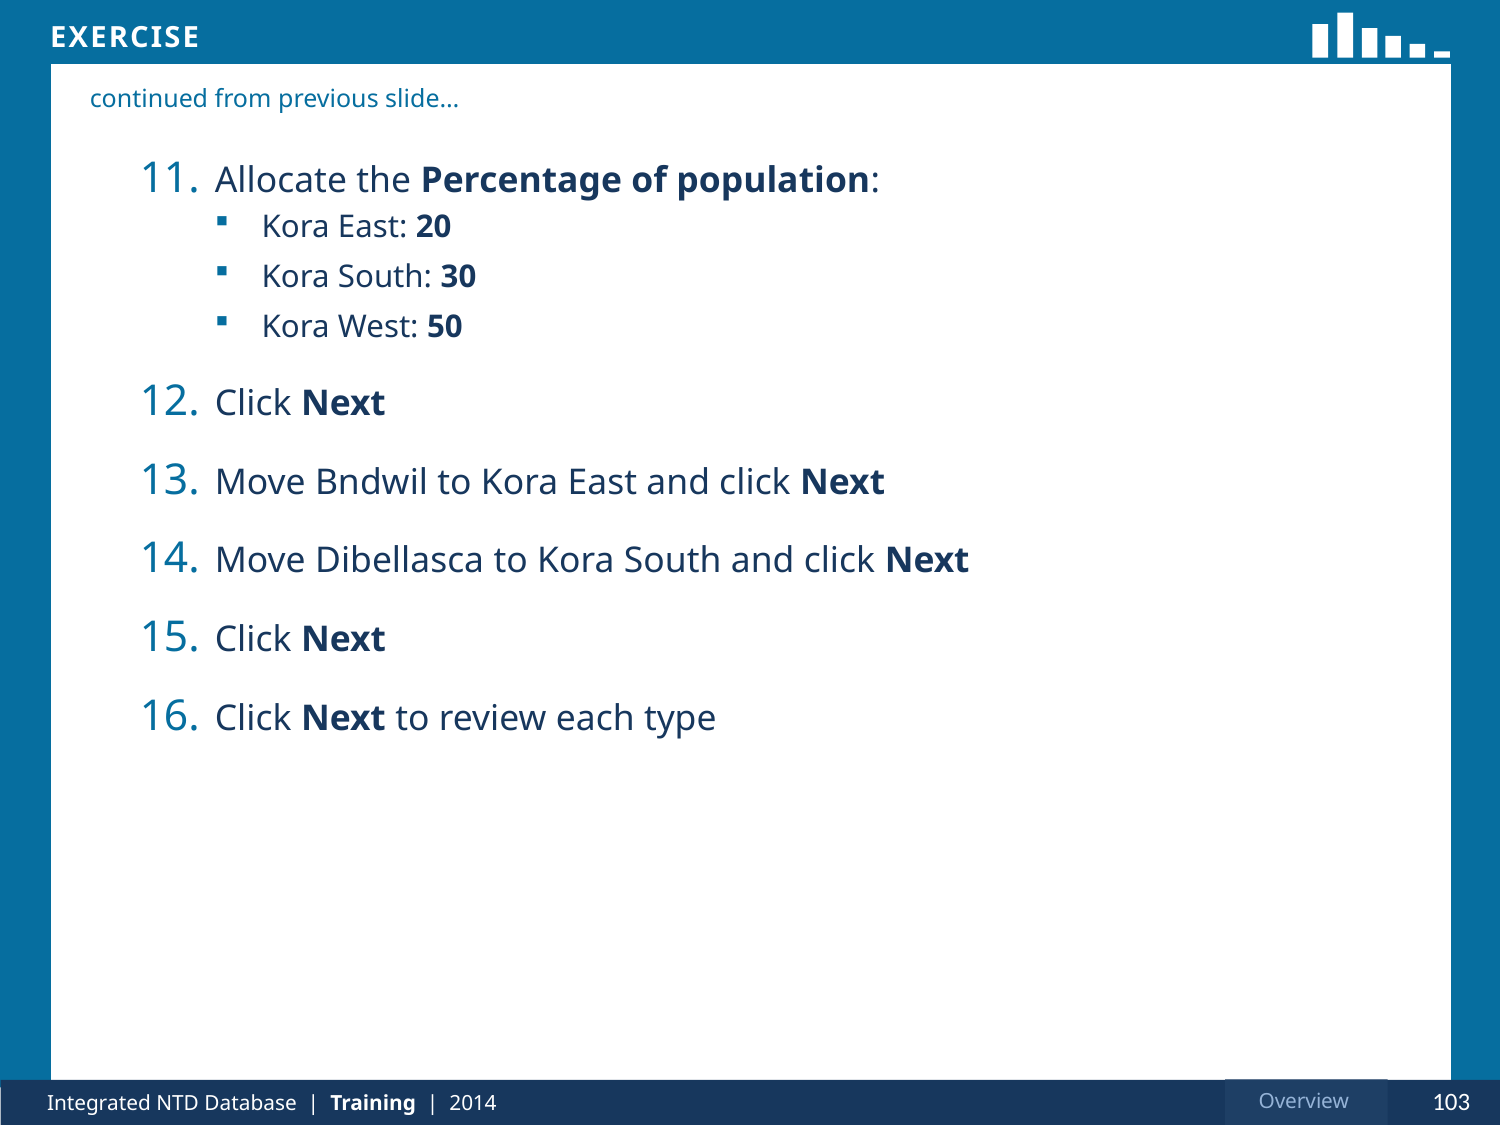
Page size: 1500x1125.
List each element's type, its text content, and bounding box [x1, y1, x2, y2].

list Allocate the Percentage of population: Kora East: 20 Kora South: 30 Kora West: 50 Click Next Move Bndwil to Kora East and click Next Move Dibellasca to Kora South and click Next Click Next Click Next to review each type [125, 149, 1388, 1025]
